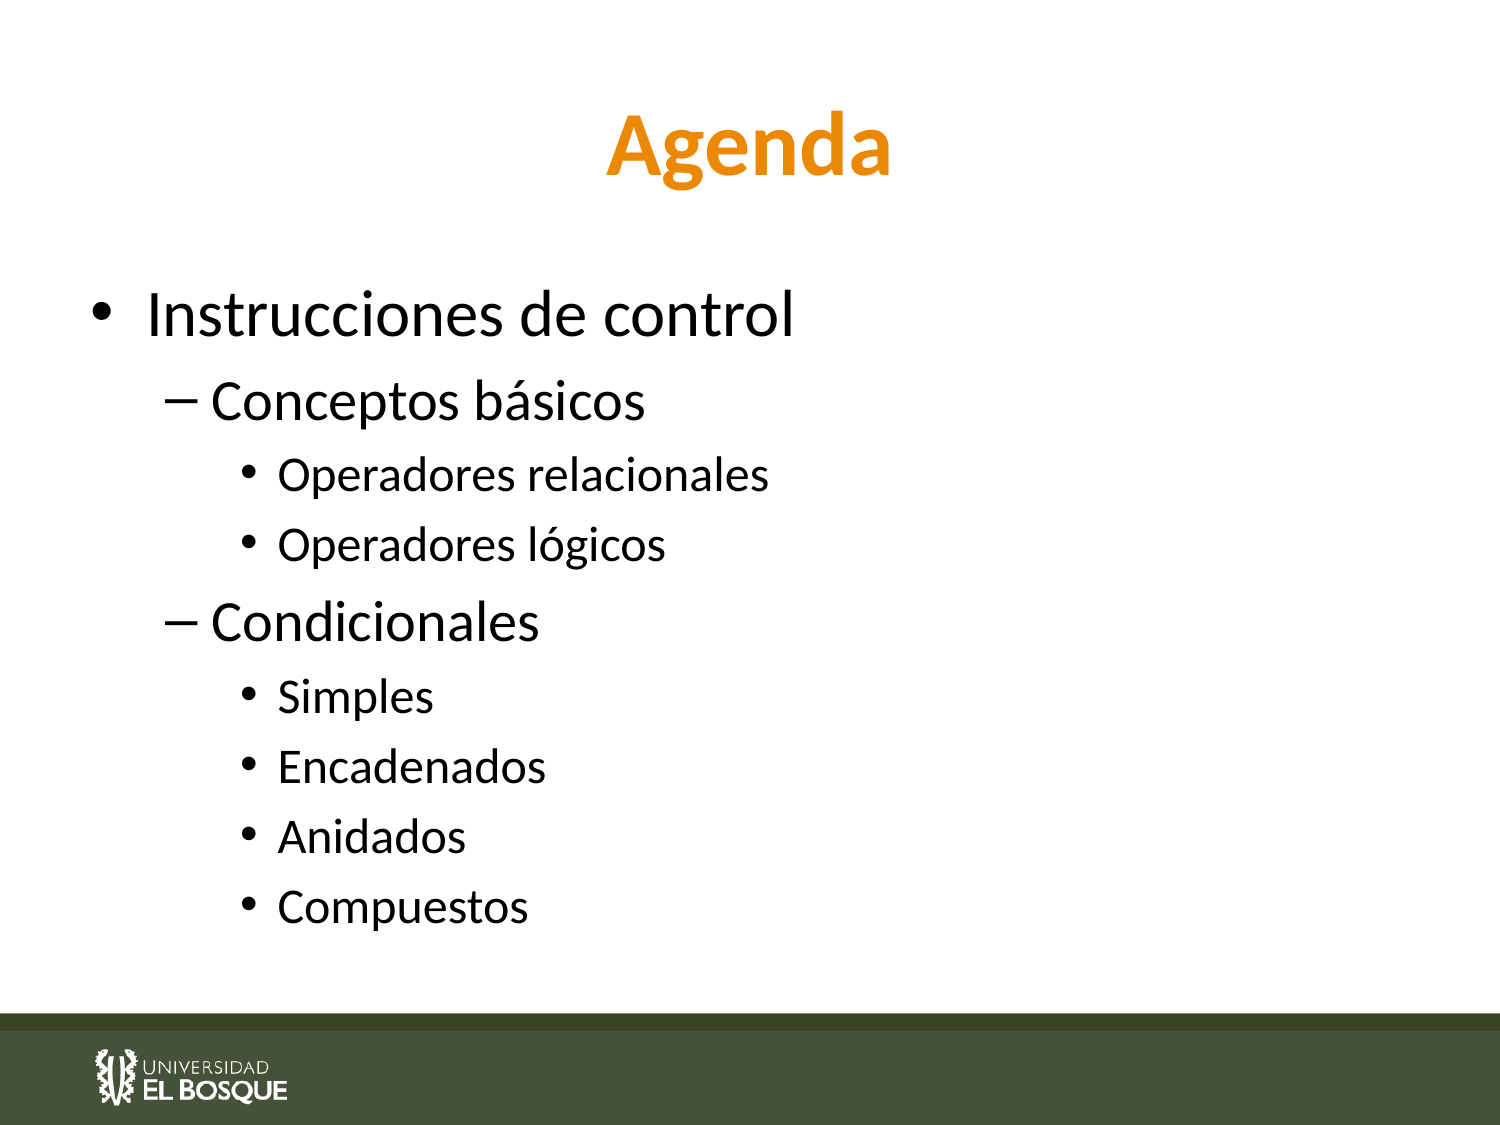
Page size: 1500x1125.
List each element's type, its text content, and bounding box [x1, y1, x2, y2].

list Instrucciones de control Conceptos básicos Operadores relacionales Operadores lógicos Condicionales Simples Encadenados Anidados Compuestos [75, 262, 1425, 1005]
picture [76, 1031, 305, 1125]
title Agenda [75, 45, 1425, 233]
